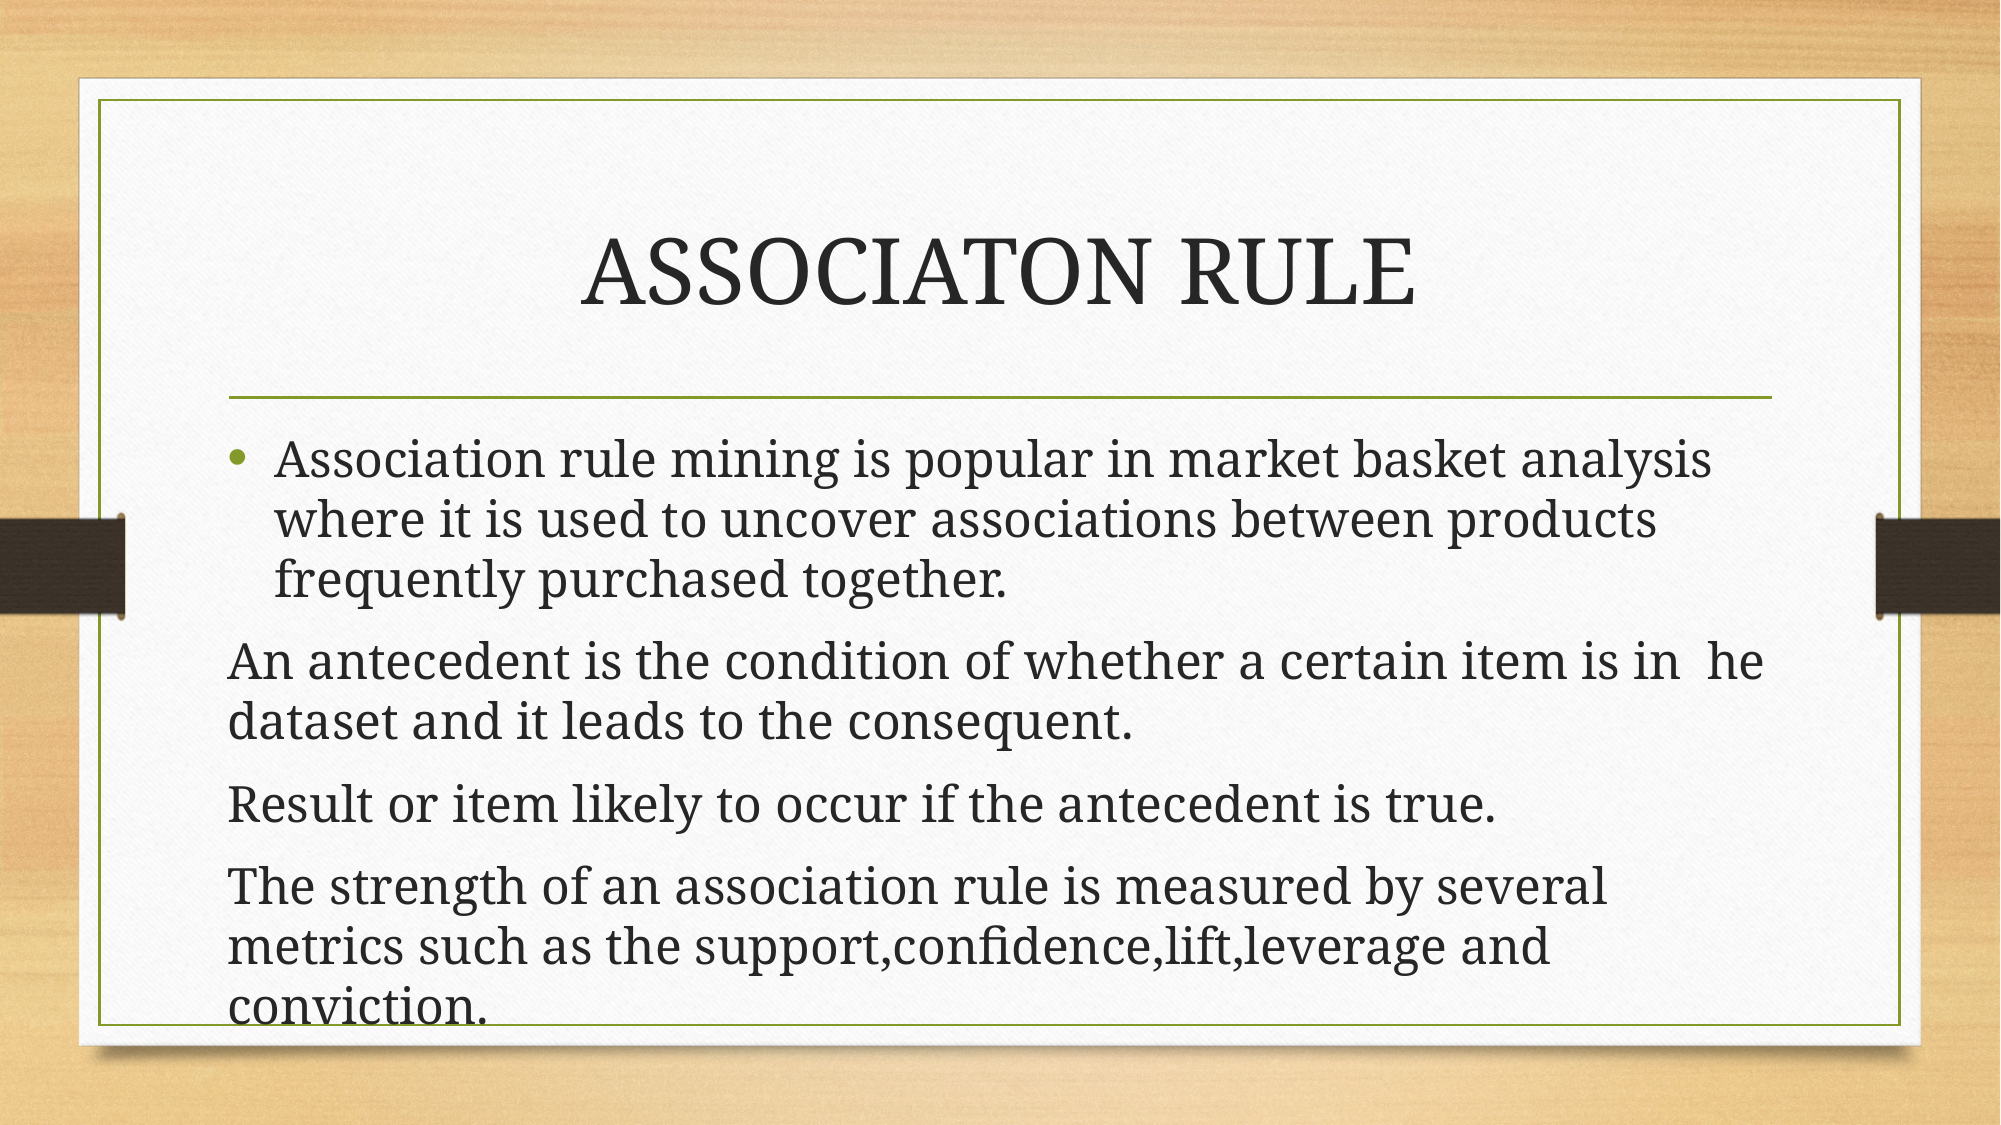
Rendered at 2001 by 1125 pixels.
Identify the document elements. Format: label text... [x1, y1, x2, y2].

title ASSOCIATON RULE [212, 161, 1788, 375]
list Association rule mining is popular in market basket analysis where it is used to uncover associations between products frequently purchased together. An antecedent is the condition of whether a certain item is in he dataset and it leads to the consequent. Result or item likely to occur if the antecedent is true. The strength of an association rule is measured by several metrics such as the support,confidence,lift,leverage and conviction. [212, 419, 1788, 964]
picture [0, 0, 2001, 1125]
